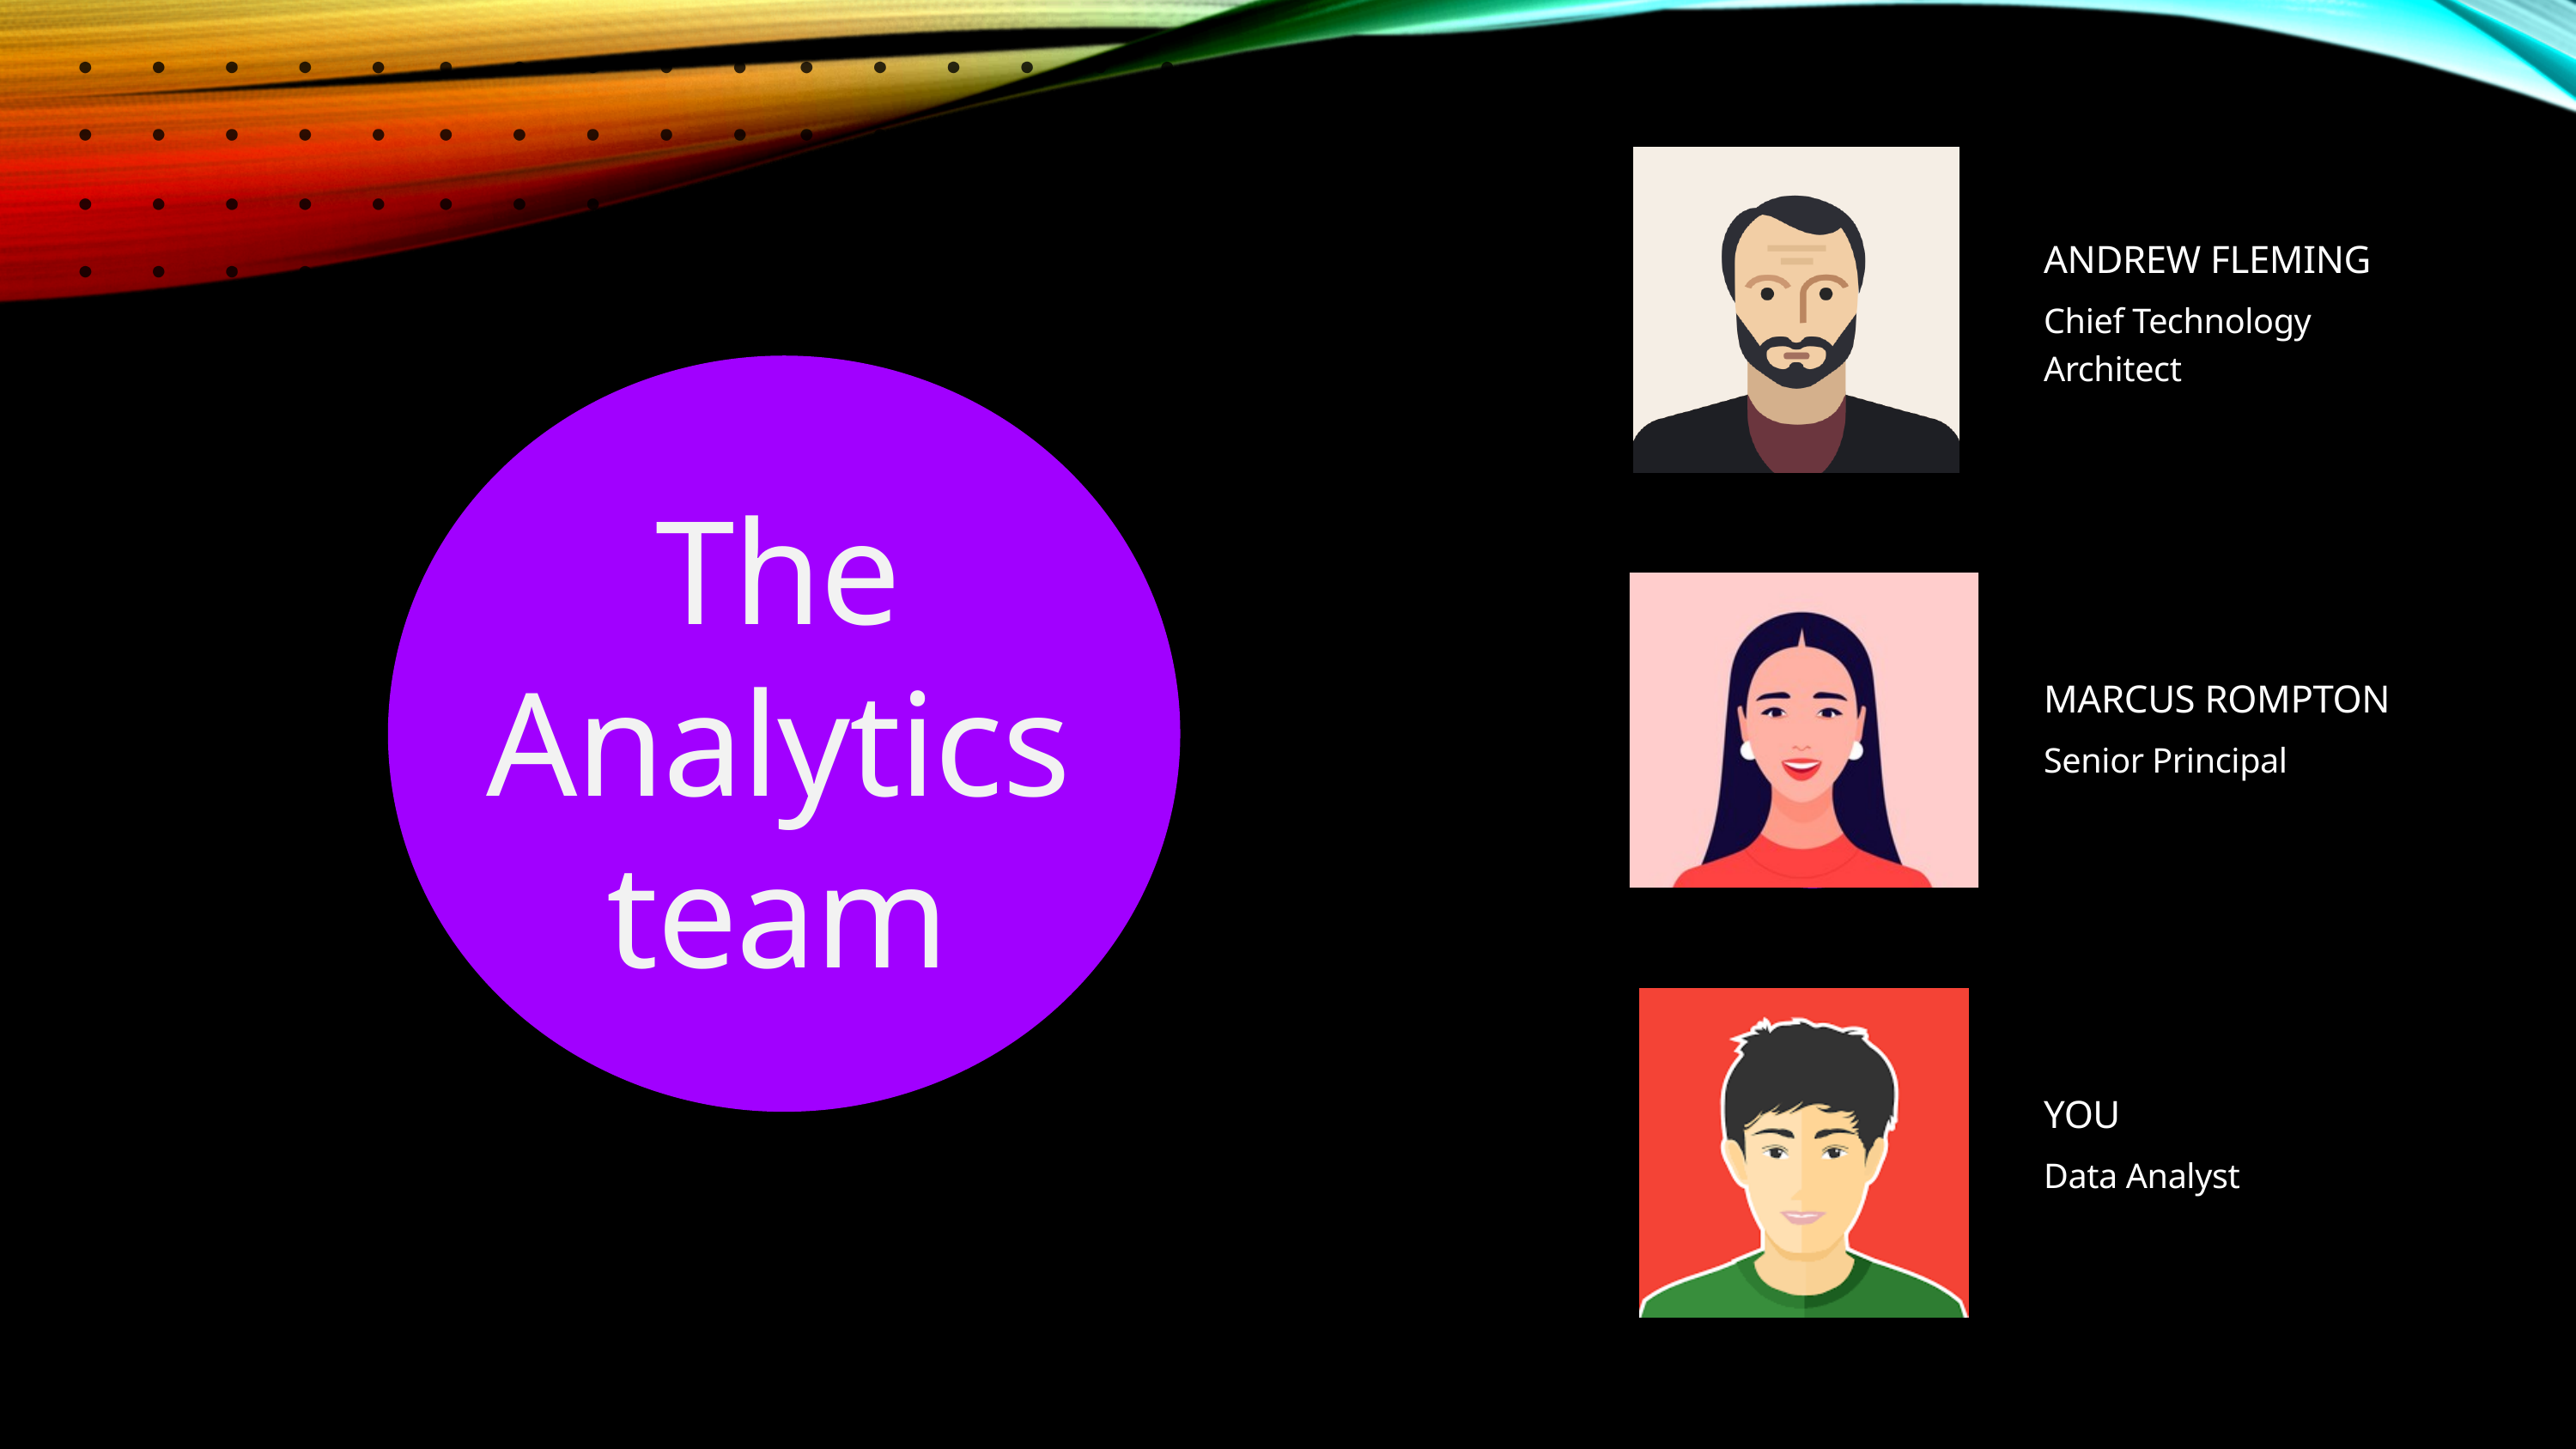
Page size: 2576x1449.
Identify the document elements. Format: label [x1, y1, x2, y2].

picture [1638, 987, 1970, 1319]
text_box [2044, 1082, 2413, 1193]
text_box [2044, 227, 2413, 391]
picture [0, 0, 2576, 473]
text_box [70, 57, 1472, 1392]
picture [1629, 572, 1979, 888]
text_box [2044, 667, 2413, 782]
